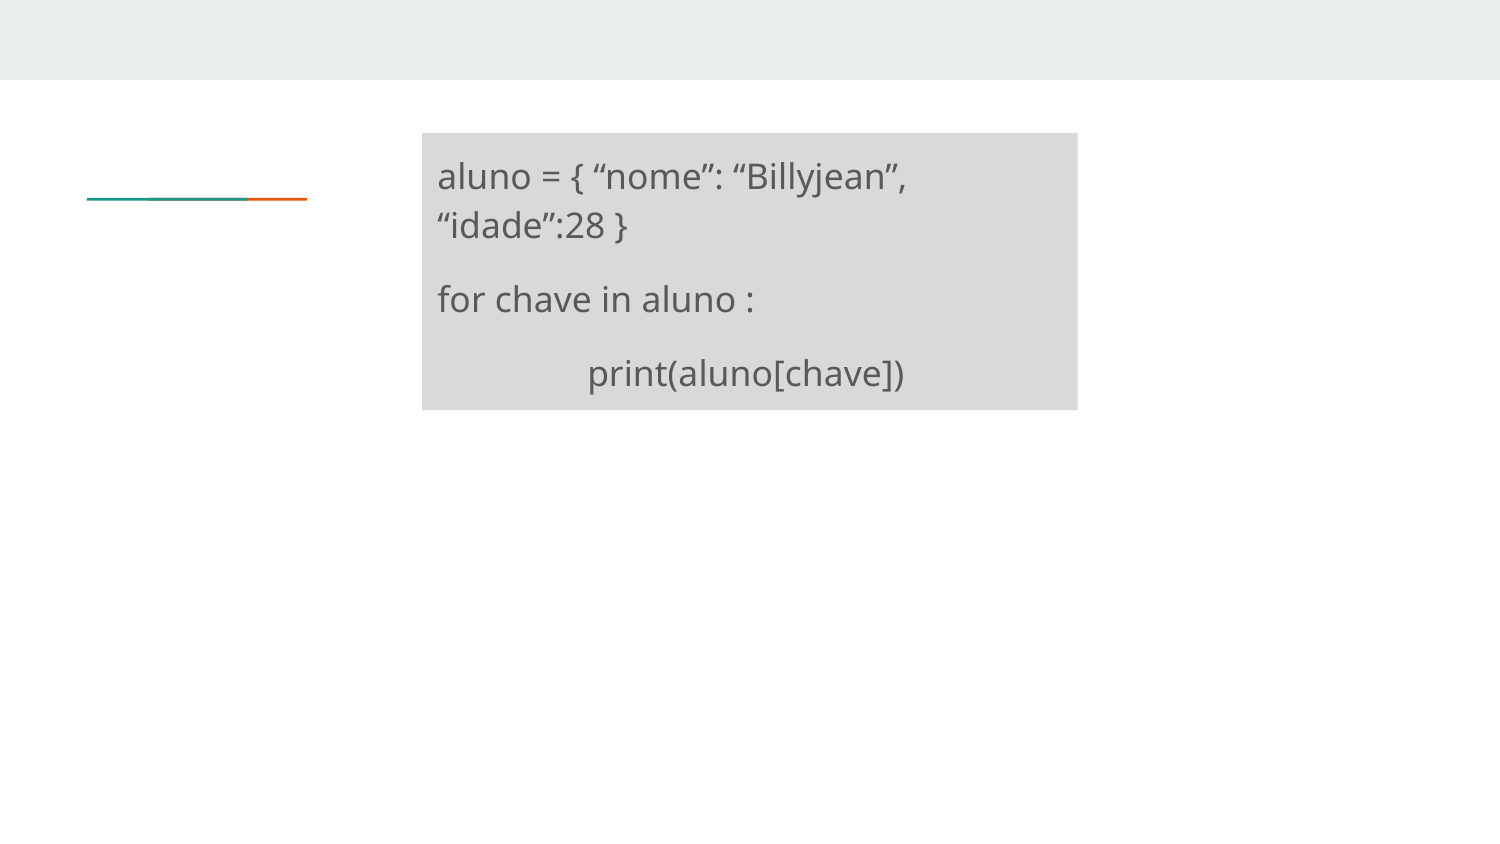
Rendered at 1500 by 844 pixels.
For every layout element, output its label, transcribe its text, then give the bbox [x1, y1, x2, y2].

list aluno = { “nome”: “Billyjean”, “idade”:28 } for chave in aluno : print(aluno[chave]) [422, 132, 1078, 411]
